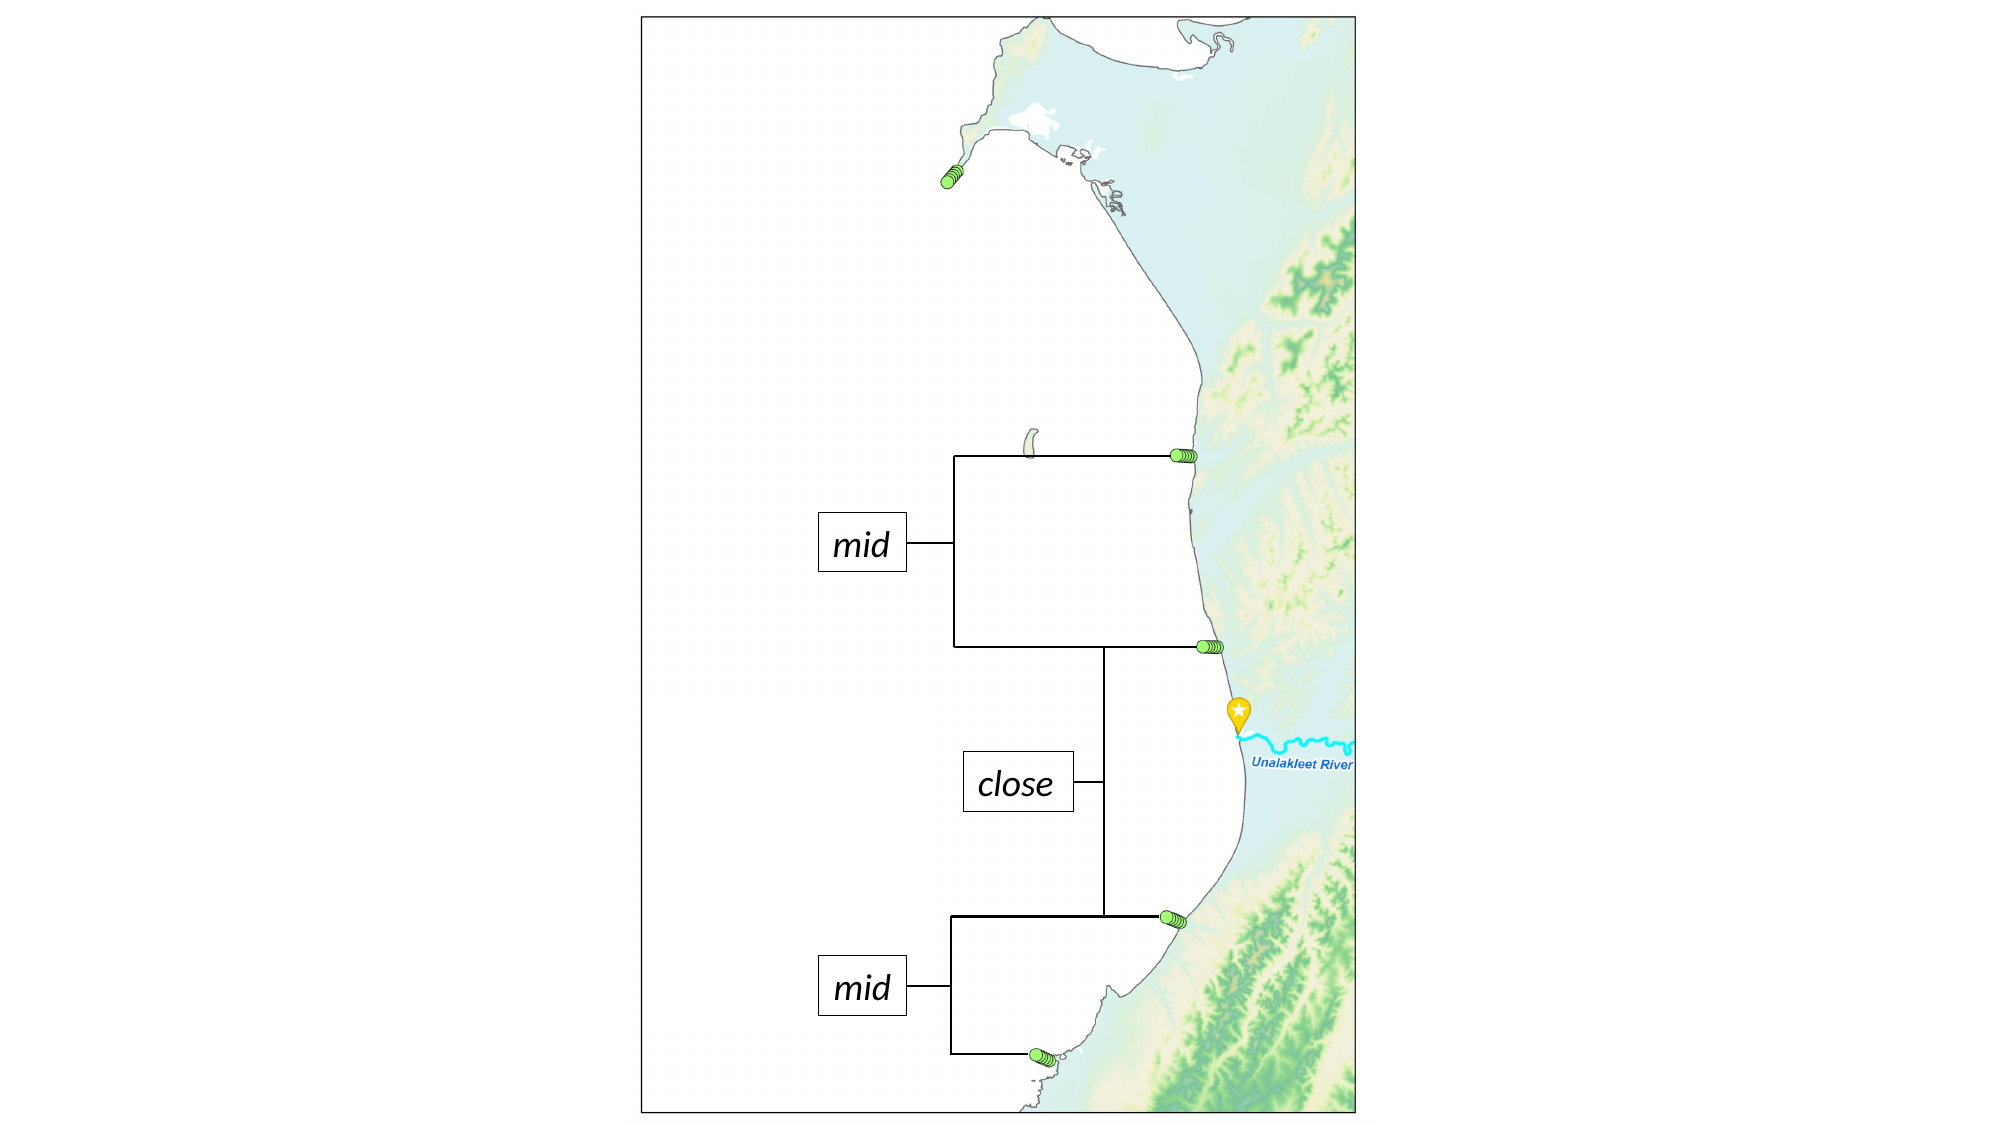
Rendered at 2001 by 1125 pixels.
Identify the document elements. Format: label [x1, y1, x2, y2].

picture [624, 0, 1375, 1125]
